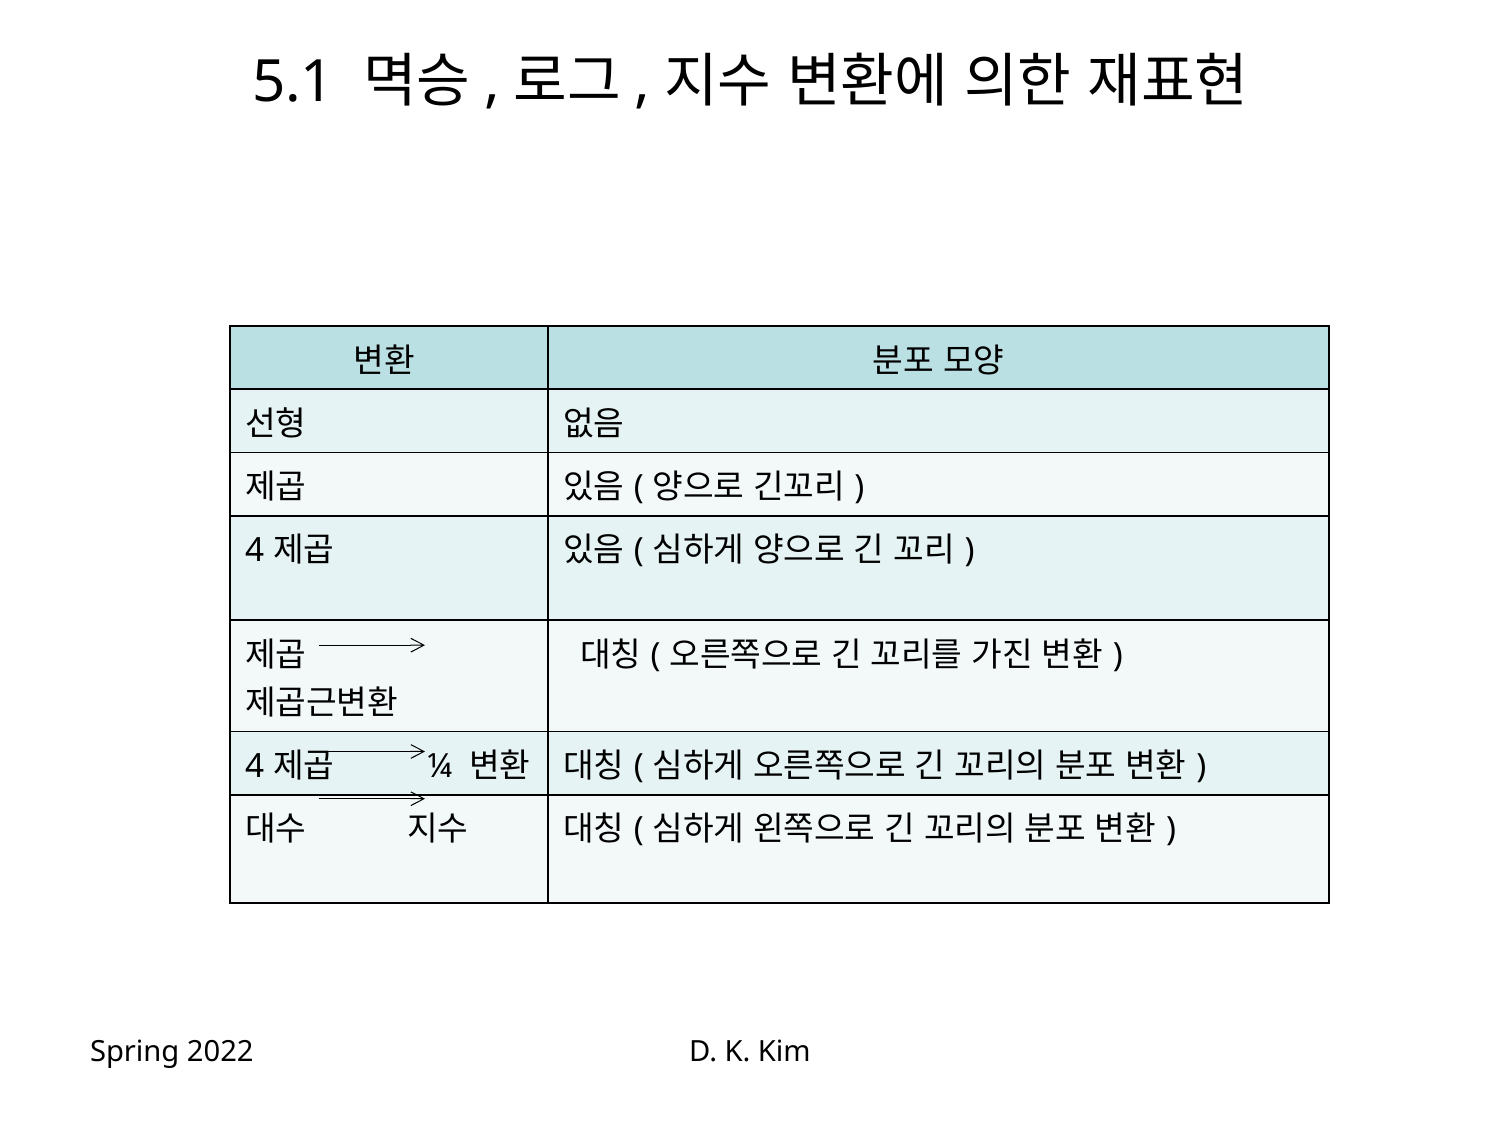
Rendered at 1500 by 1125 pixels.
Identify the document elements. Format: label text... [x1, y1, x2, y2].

footer D. K. Kim [512, 1024, 988, 1103]
table_cell 대수 지수 [231, 796, 547, 902]
table_cell 대칭(심하게 왼쪽으로 긴 꼬리의 분포 변환) [549, 796, 1328, 902]
table_cell 있음(심하게 양으로 긴 꼬리) [549, 517, 1328, 619]
list [75, 243, 1425, 1005]
table_cell 선형 [231, 390, 547, 452]
table_cell 대칭(심하게 오른쪽으로 긴 꼬리의 분포 변환) [549, 732, 1328, 794]
table_cell 대칭(오른쪽으로 긴 꼬리를 가진 변환) [549, 621, 1328, 731]
table_header 변환 [231, 327, 547, 388]
table_cell 제곱 [231, 453, 547, 515]
table_header 분포 모양 [549, 327, 1328, 388]
table_cell 있음(양으로 긴꼬리) [549, 453, 1328, 515]
table_cell 4제곱 [231, 517, 547, 619]
table_cell 4제곱 ¼ 변환 [231, 732, 547, 794]
table_cell 제곱 제곱근변환 [231, 621, 547, 731]
table_cell 없음 [549, 390, 1328, 452]
slide_number Spring 2022 [75, 1024, 425, 1103]
title 5.1 멱승,로그,지수 변환에 의한 재표현 [75, 31, 1425, 126]
